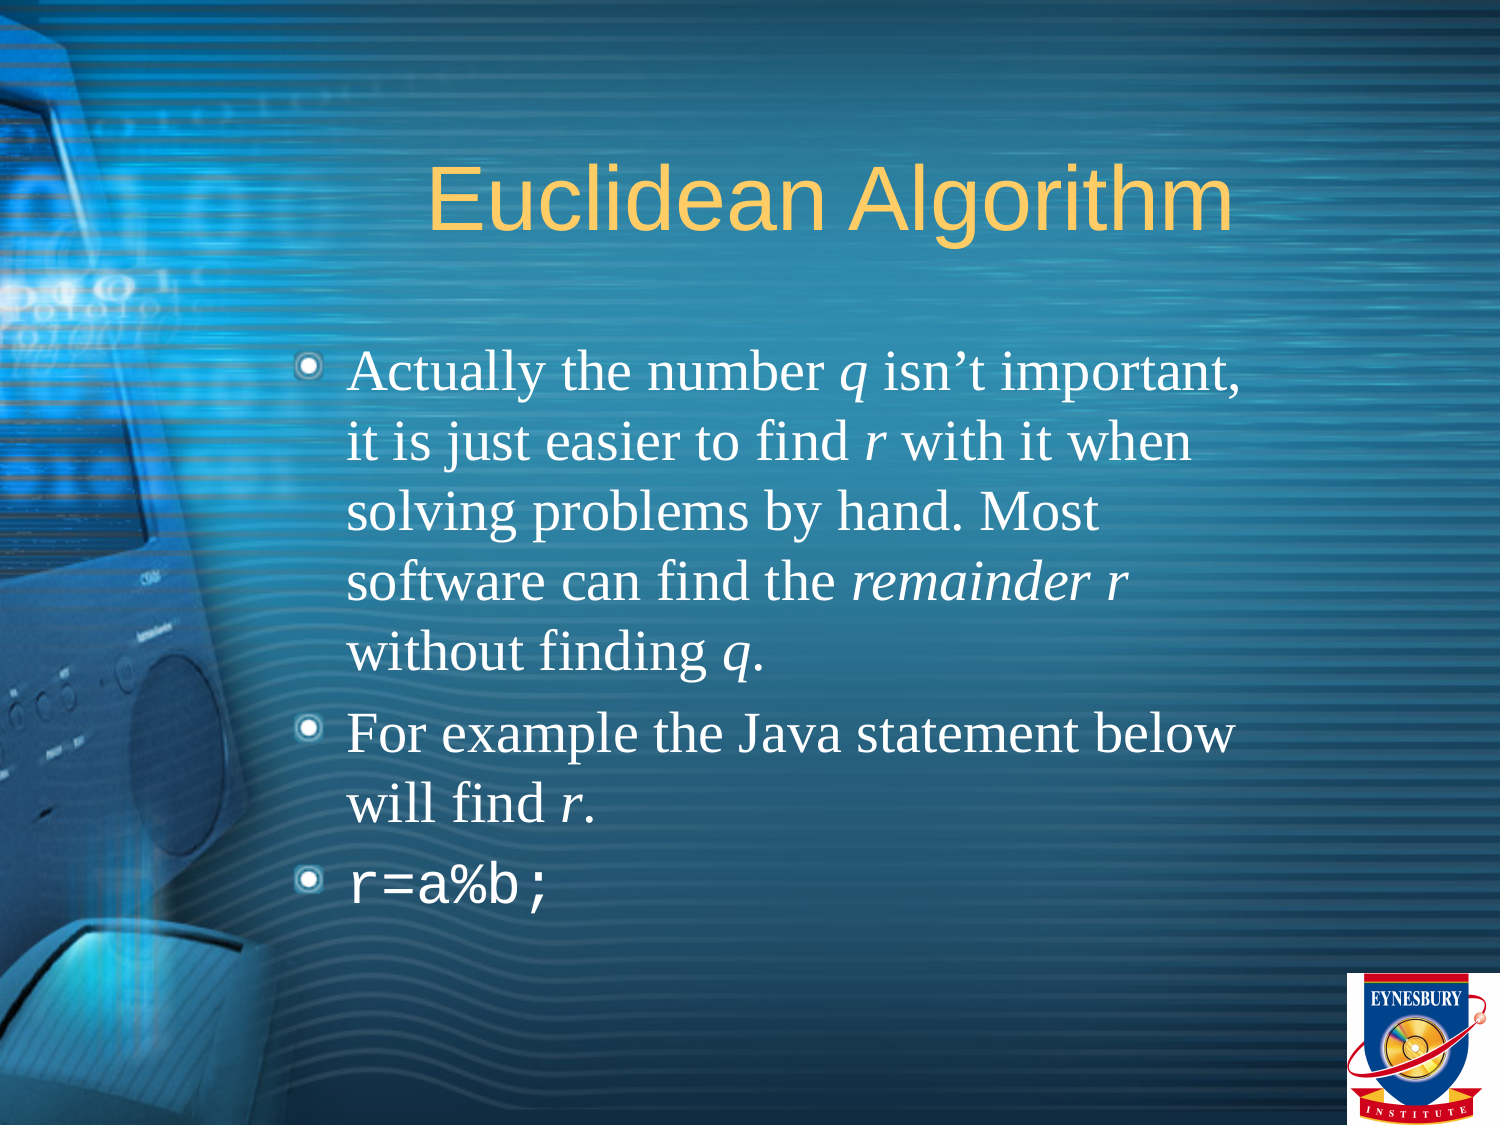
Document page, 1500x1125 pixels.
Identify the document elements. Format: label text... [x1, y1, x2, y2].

picture [0, 0, 1500, 1125]
title Euclidean Algorithm [274, 99, 1388, 288]
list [1347, 973, 1500, 1125]
list Actually the number q isn’t important, it is just easier to find r with it when solving problems by hand. Most software can find the remainder r without finding q. For example the Java statement below will find r. r=a%b; [274, 324, 1282, 1001]
